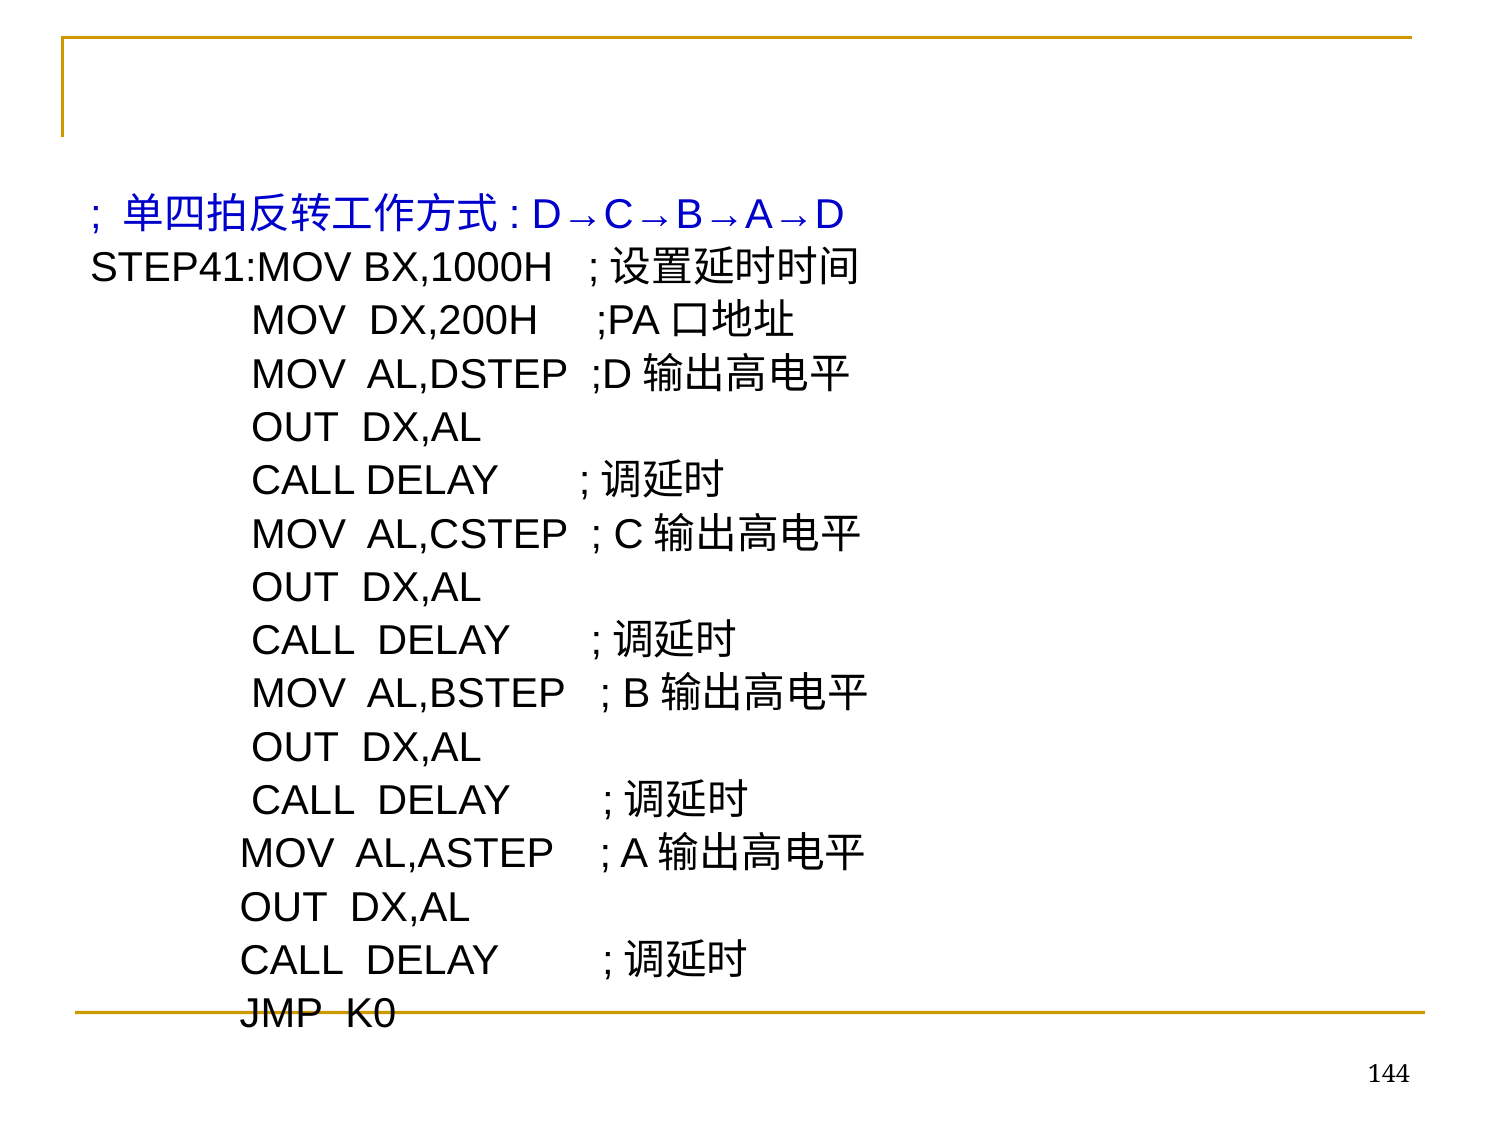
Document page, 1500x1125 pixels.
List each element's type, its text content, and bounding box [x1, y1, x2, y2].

list ; 单四拍反转工作方式: D→C→B→A→D STEP41:MOV BX,1000H ;设置延时时间 MOV DX,200H ;PA口地址 MOV AL,DSTEP ;D输出高电平 OUT DX,AL CALL DELAY ;调延时 MOV AL,CSTEP ; C输出高电平 OUT DX,AL CALL DELAY ;调延时 MOV AL,BSTEP ; B输出高电平 OUT DX,AL CALL DELAY ;调延时 MOV AL,ASTEP ; A输出高电平 OUT DX,AL CALL DELAY ;调延时 JMP K0 [75, 184, 1425, 1035]
slide_number 144 [1074, 1024, 1425, 1100]
